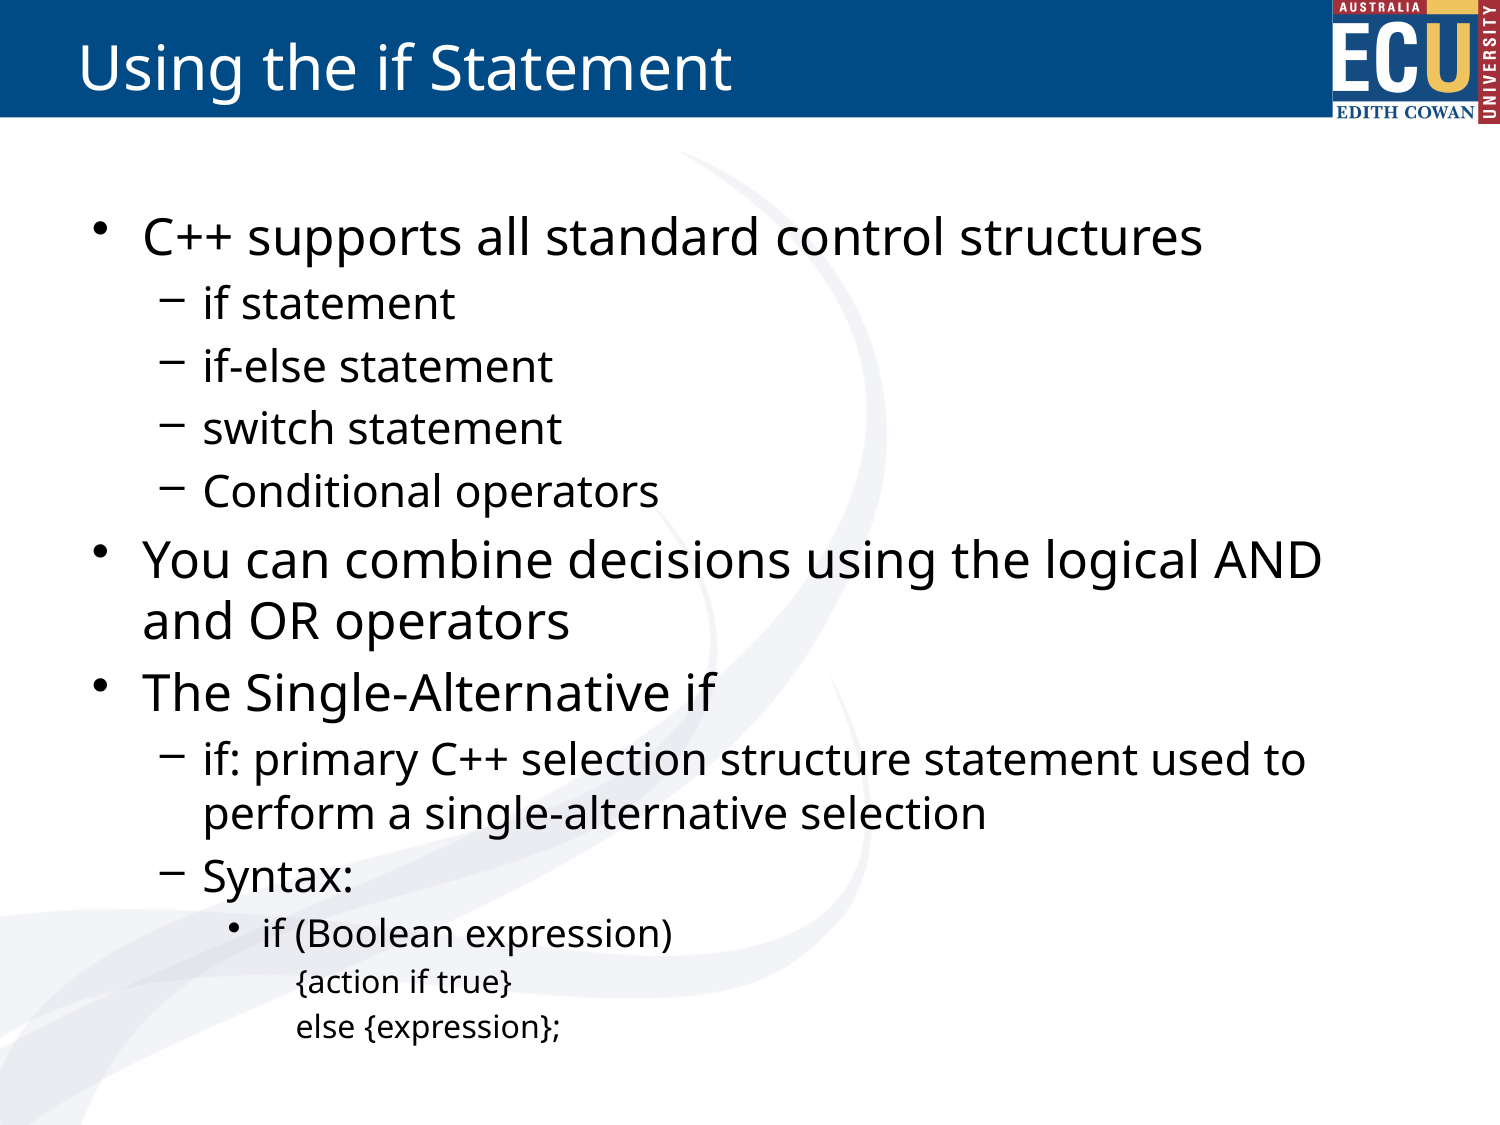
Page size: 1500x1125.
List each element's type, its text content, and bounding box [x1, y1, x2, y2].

list C++ supports all standard control structures if statement if-else statement switch statement Conditional operators You can combine decisions using the logical AND and OR operators The Single-Alternative if if: primary C++ selection structure statement used to perform a single-alternative selection Syntax: if (Boolean expression) {action if true} else {expression}; [76, 196, 1427, 1063]
picture [1333, 0, 1500, 124]
picture [0, 127, 925, 1125]
title Using the if Statement [62, 0, 1325, 130]
